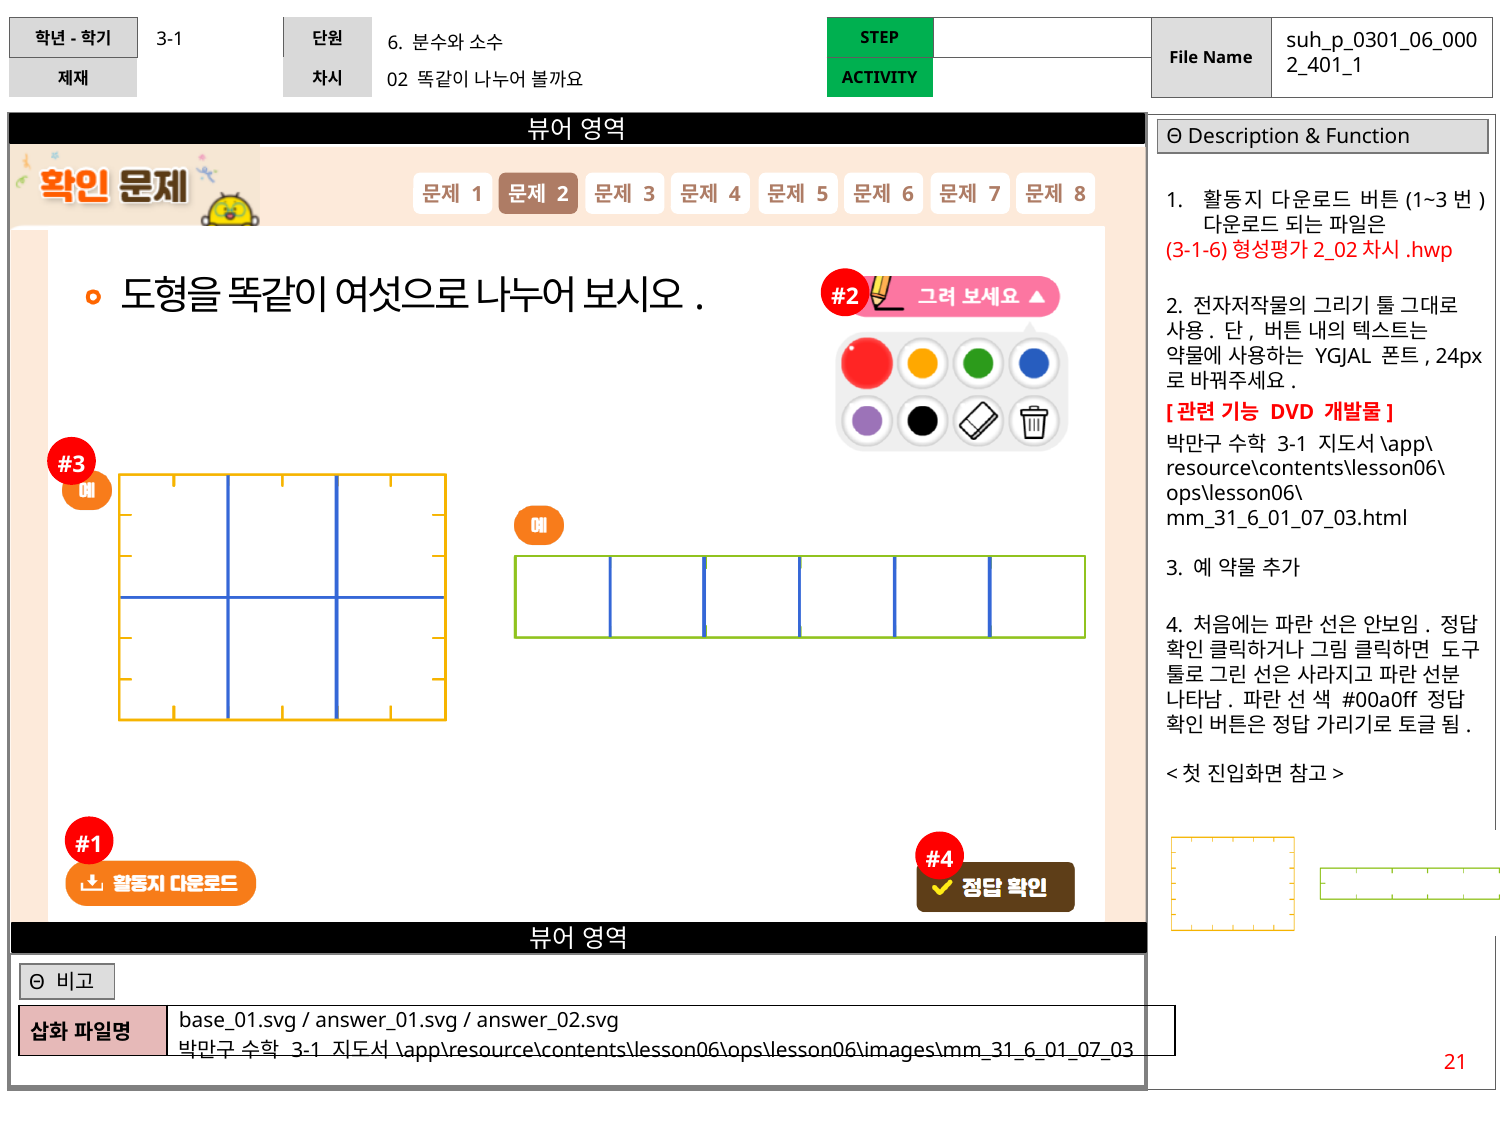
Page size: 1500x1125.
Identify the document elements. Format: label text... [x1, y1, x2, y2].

table_header 삽화 파일명 [20, 1006, 166, 1055]
picture [1163, 830, 1500, 936]
picture [915, 858, 1078, 913]
text_box suh_p_0301_06_0002_401_1 [1271, 18, 1500, 84]
text_box 도형을 똑같이 여섯으로 나누어 보시오. [105, 263, 1109, 326]
text_box #4 [913, 829, 967, 858]
text_box 활동지 다운로드 버튼(1~3번) 다운로드 되는 파일은 (3-1-6)형성평가2_02차시.hwp 2. 전자저작물의 그리기 툴 그대로 사용. 단, 버튼 내의 텍스트는 약물에 사용하는 YGJAL 폰트, 24px로 바꿔주세요. [관련 기능 DVD 개발물] 박만구 수학 3-1 지도서\app\resource\contents\lesson06\ops\lesson06\mm_31_6_01_07_03.html 3. 예 약물 추가 4. 처음에는 파란 선은 안보임. 정답 확인 클릭하거나 그림 클릭하면 도구 툴로 그린 선은 사라지고 파란 선분 나타남. 파란 선 색 #00a0ff 정답 확인 버튼은 정답 가리기로 토글 됨. <첫 진입화면 참고> [1151, 179, 1500, 869]
text_box 3-1 [141, 18, 284, 55]
table_header Θ Description & Function [1158, 120, 1487, 152]
text_box 02 똑같이 나누어 볼까요 [372, 60, 821, 96]
text_box #3 [45, 434, 98, 482]
table_header base_01.svg / answer_01.svg / answer_02.svg 박만구 수학 3-1 지도서\app\resource\contents\lesson06\ops\lesson06\images\mm_31_6_01_07_03 [168, 1006, 1174, 1055]
text_box #1 [62, 814, 116, 857]
picture [60, 269, 1093, 731]
picture [82, 285, 103, 307]
text_box 6. 분수와 소수 [372, 23, 828, 48]
picture [64, 858, 258, 908]
text_box #2 [818, 278, 823, 307]
picture [10, 144, 260, 230]
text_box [413, 172, 1096, 215]
